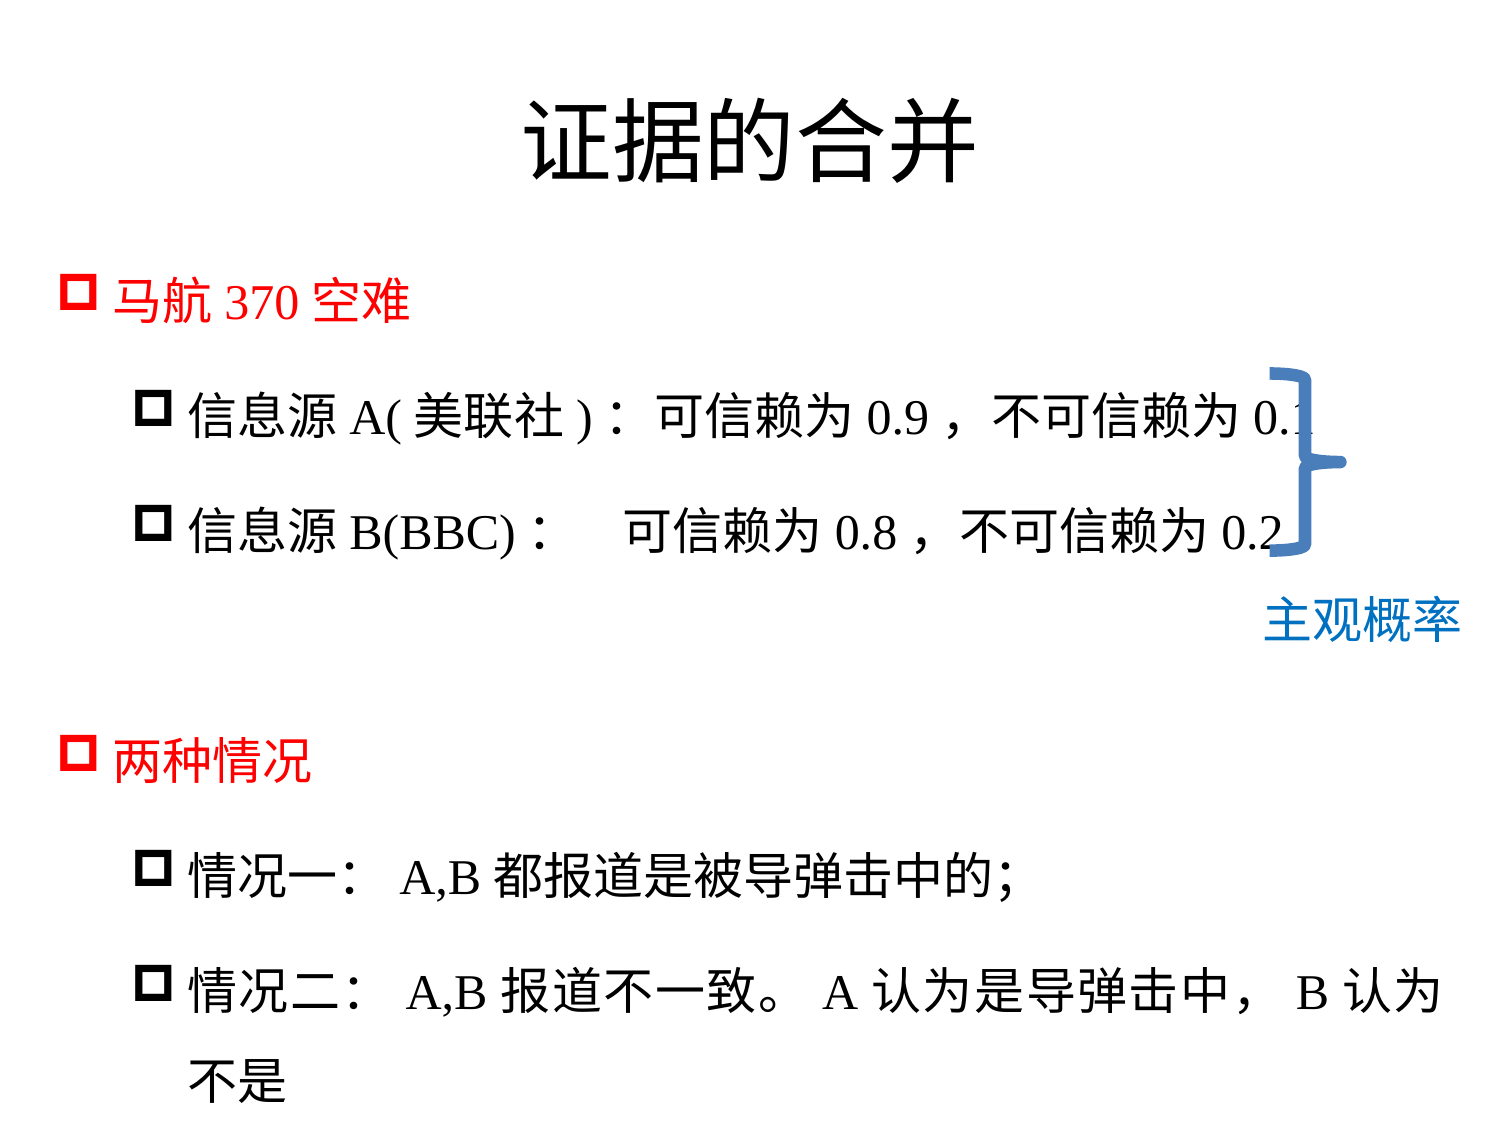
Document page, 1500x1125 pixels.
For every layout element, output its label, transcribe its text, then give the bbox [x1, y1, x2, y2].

title 证据的合并 [75, 45, 1425, 231]
text_box [1269, 372, 1342, 552]
text_box 主观概率 [1222, 581, 1478, 656]
text_box 马航370空难 信息源A(美联社)：可信赖为0.9，不可信赖为0.1 信息源B(BBC)： 可信赖为0.8，不可信赖为0.2 两种情况 情况一：A,B都报道是被导弹击中的； 情况二：A,B报道不一致。A认为是导弹击中，B认为不是 [41, 231, 1459, 1117]
